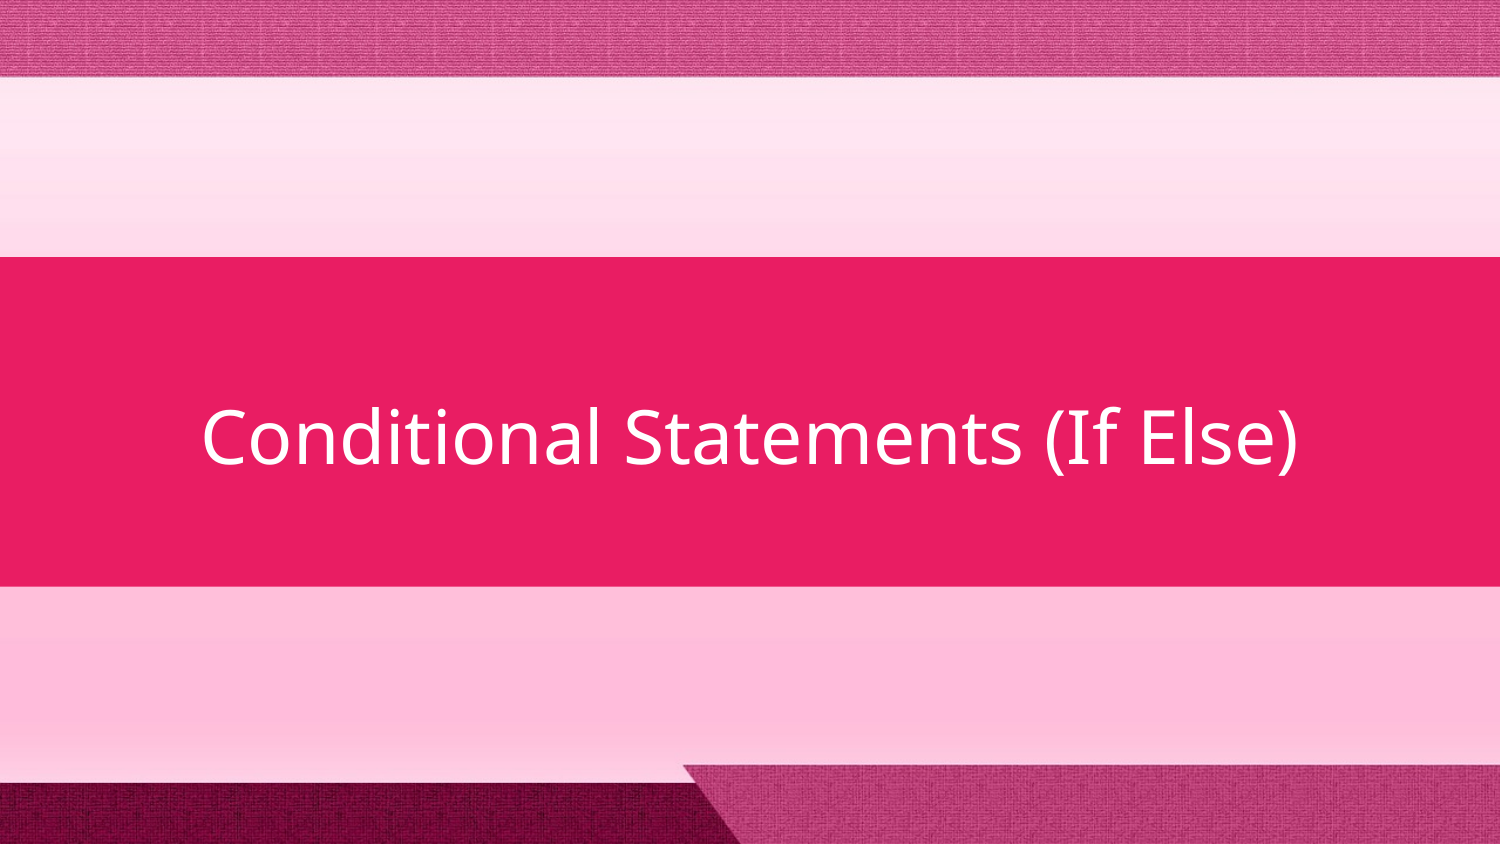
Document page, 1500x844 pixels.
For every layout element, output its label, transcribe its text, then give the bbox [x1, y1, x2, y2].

title Conditional Statements (If Else) [70, 309, 1430, 559]
picture [0, 0, 1500, 257]
picture [0, 587, 1500, 844]
